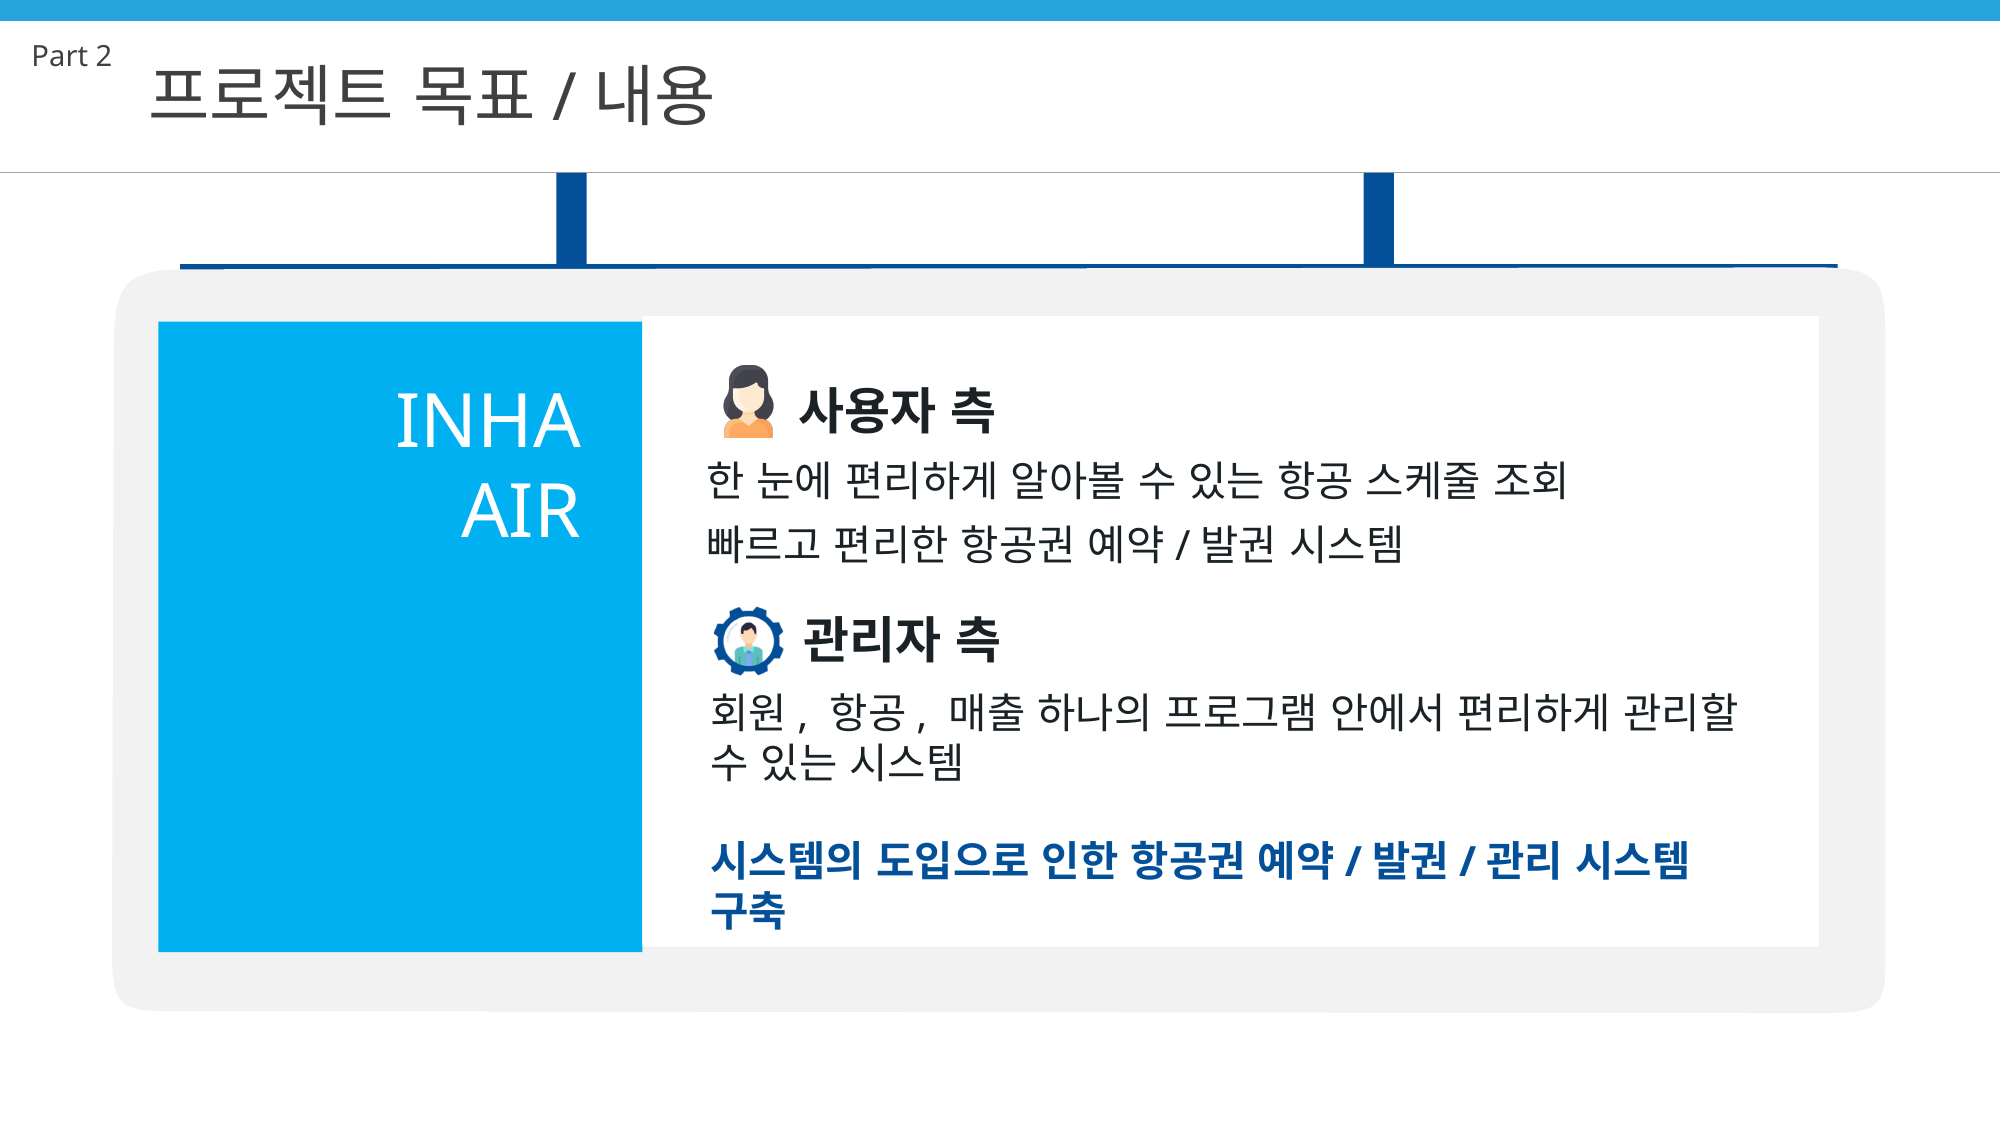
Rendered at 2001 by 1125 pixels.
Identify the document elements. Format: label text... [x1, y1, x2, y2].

picture [712, 605, 785, 677]
text_box 회원, 항공, 매출 하나의 프로그램 안에서 편리하게 관리할 수 있는 시스템 [695, 679, 1789, 795]
text_box [1362, 173, 1395, 266]
text_box 한 눈에 편리하게 알아볼 수 있는 항공 스케줄 조회 [691, 447, 1784, 511]
text_box 사용자 측 [784, 371, 1700, 447]
text_box INHA AIR [211, 365, 596, 561]
text_box [588, 263, 1362, 267]
text_box [0, 0, 2000, 22]
text_box 시스템의 도입으로 인한 항공권 예약/발권/관리 시스템 구축 [695, 827, 1789, 942]
text_box Part 2 [16, 29, 300, 80]
text_box [110, 266, 1887, 1015]
text_box 빠르고 편리한 항공권 예약/발권 시스템 [691, 511, 1784, 577]
text_box [641, 315, 1820, 948]
text_box 프로젝트 목표/내용 [133, 46, 731, 142]
text_box [179, 263, 555, 268]
text_box [1395, 263, 1839, 267]
text_box [555, 173, 588, 267]
picture [712, 365, 785, 438]
text_box [157, 321, 643, 953]
text_box 관리자 측 [788, 601, 1705, 676]
